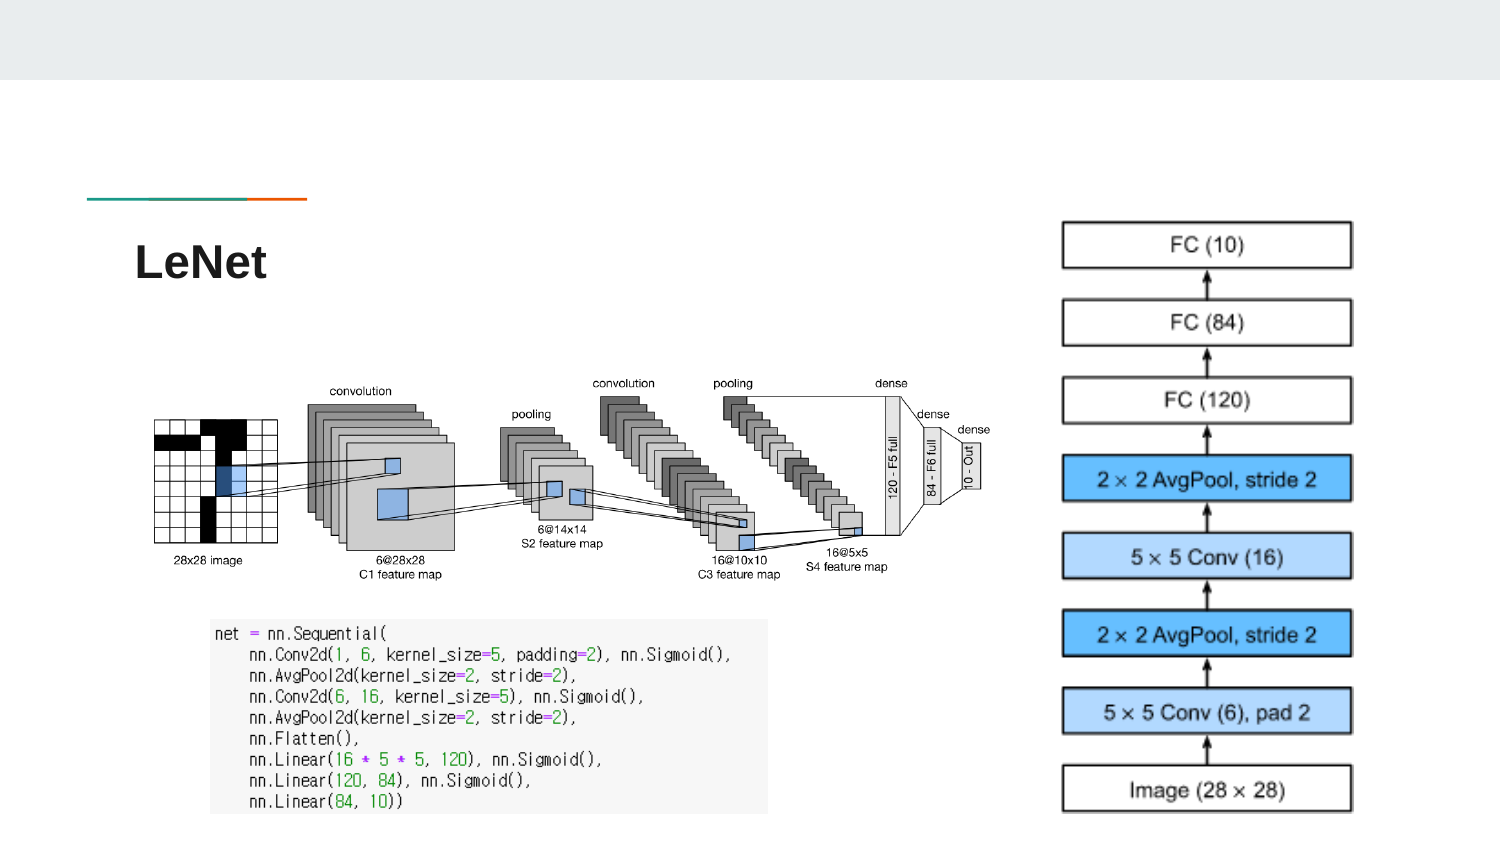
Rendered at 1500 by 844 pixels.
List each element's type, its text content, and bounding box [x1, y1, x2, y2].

title LeNet [119, 216, 1381, 305]
picture [154, 219, 1355, 814]
